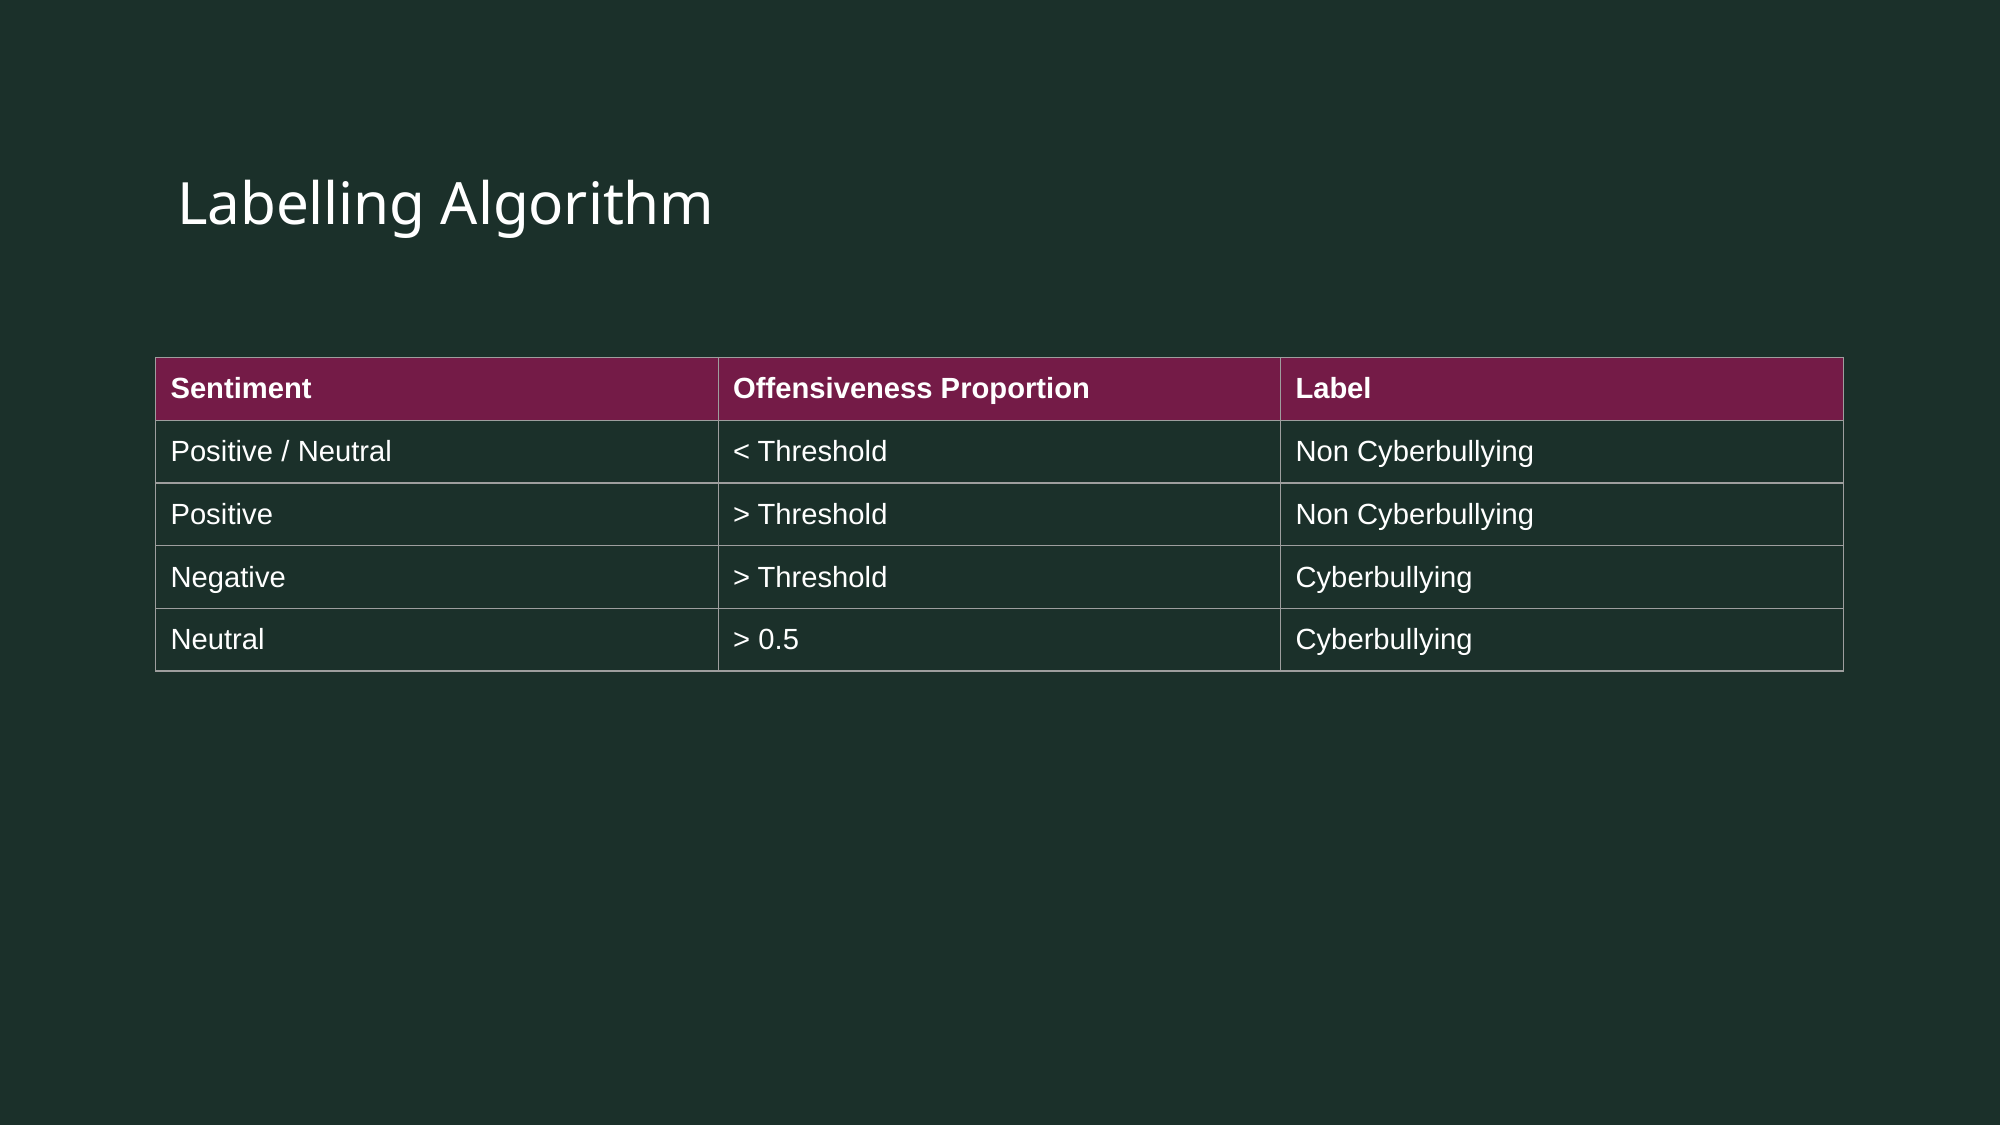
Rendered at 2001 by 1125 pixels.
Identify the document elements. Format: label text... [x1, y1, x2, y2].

table_header Offensiveness Proportion [719, 358, 1280, 420]
table_cell > 0.5 [719, 609, 1280, 670]
table_cell Non Cyberbullying [1281, 484, 1843, 545]
table_cell < Threshold [719, 421, 1280, 482]
table_cell Negative [156, 546, 718, 608]
table_header Sentiment [156, 358, 718, 420]
table_cell Positive [156, 484, 718, 545]
table_cell Cyberbullying [1281, 546, 1843, 608]
table_cell Neutral [156, 609, 718, 670]
table_header Label [1281, 358, 1843, 420]
table_cell > Threshold [719, 546, 1280, 608]
table_cell Non Cyberbullying [1281, 421, 1843, 482]
table_cell Positive / Neutral [156, 421, 718, 482]
table_cell Cyberbullying [1281, 609, 1843, 670]
table_cell > Threshold [719, 484, 1280, 545]
title Labelling Algorithm [177, 165, 1822, 274]
